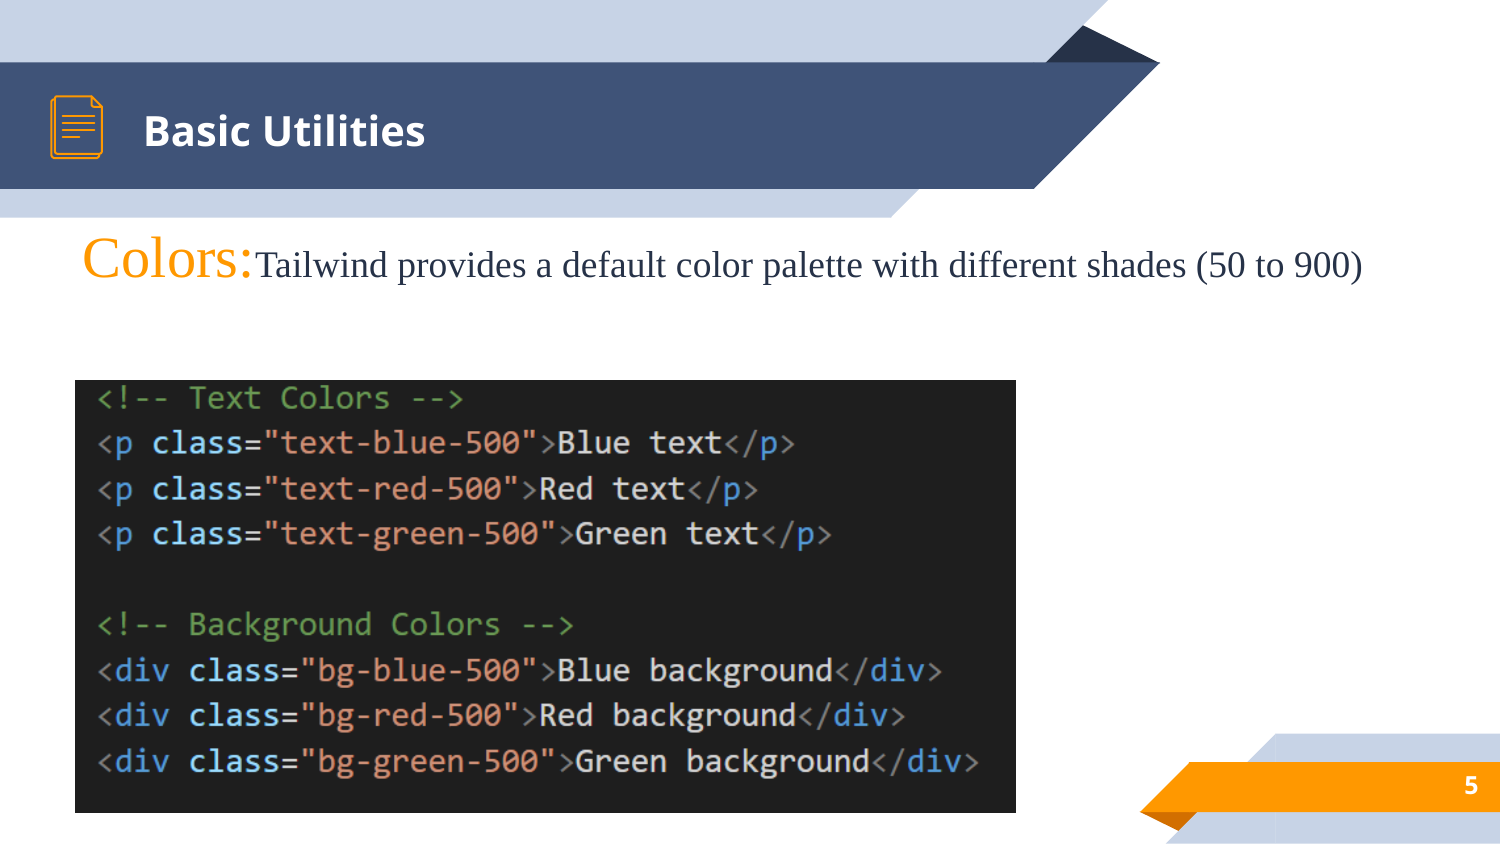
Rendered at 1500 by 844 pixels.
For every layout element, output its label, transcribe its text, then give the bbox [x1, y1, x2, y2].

slide_number 5 [1249, 760, 1494, 813]
title Basic Utilities [127, 91, 991, 218]
picture [74, 379, 1016, 813]
list Colors:Tailwind provides a default color palette with different shades (50 to 900) [51, 204, 1439, 364]
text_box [50, 96, 103, 159]
